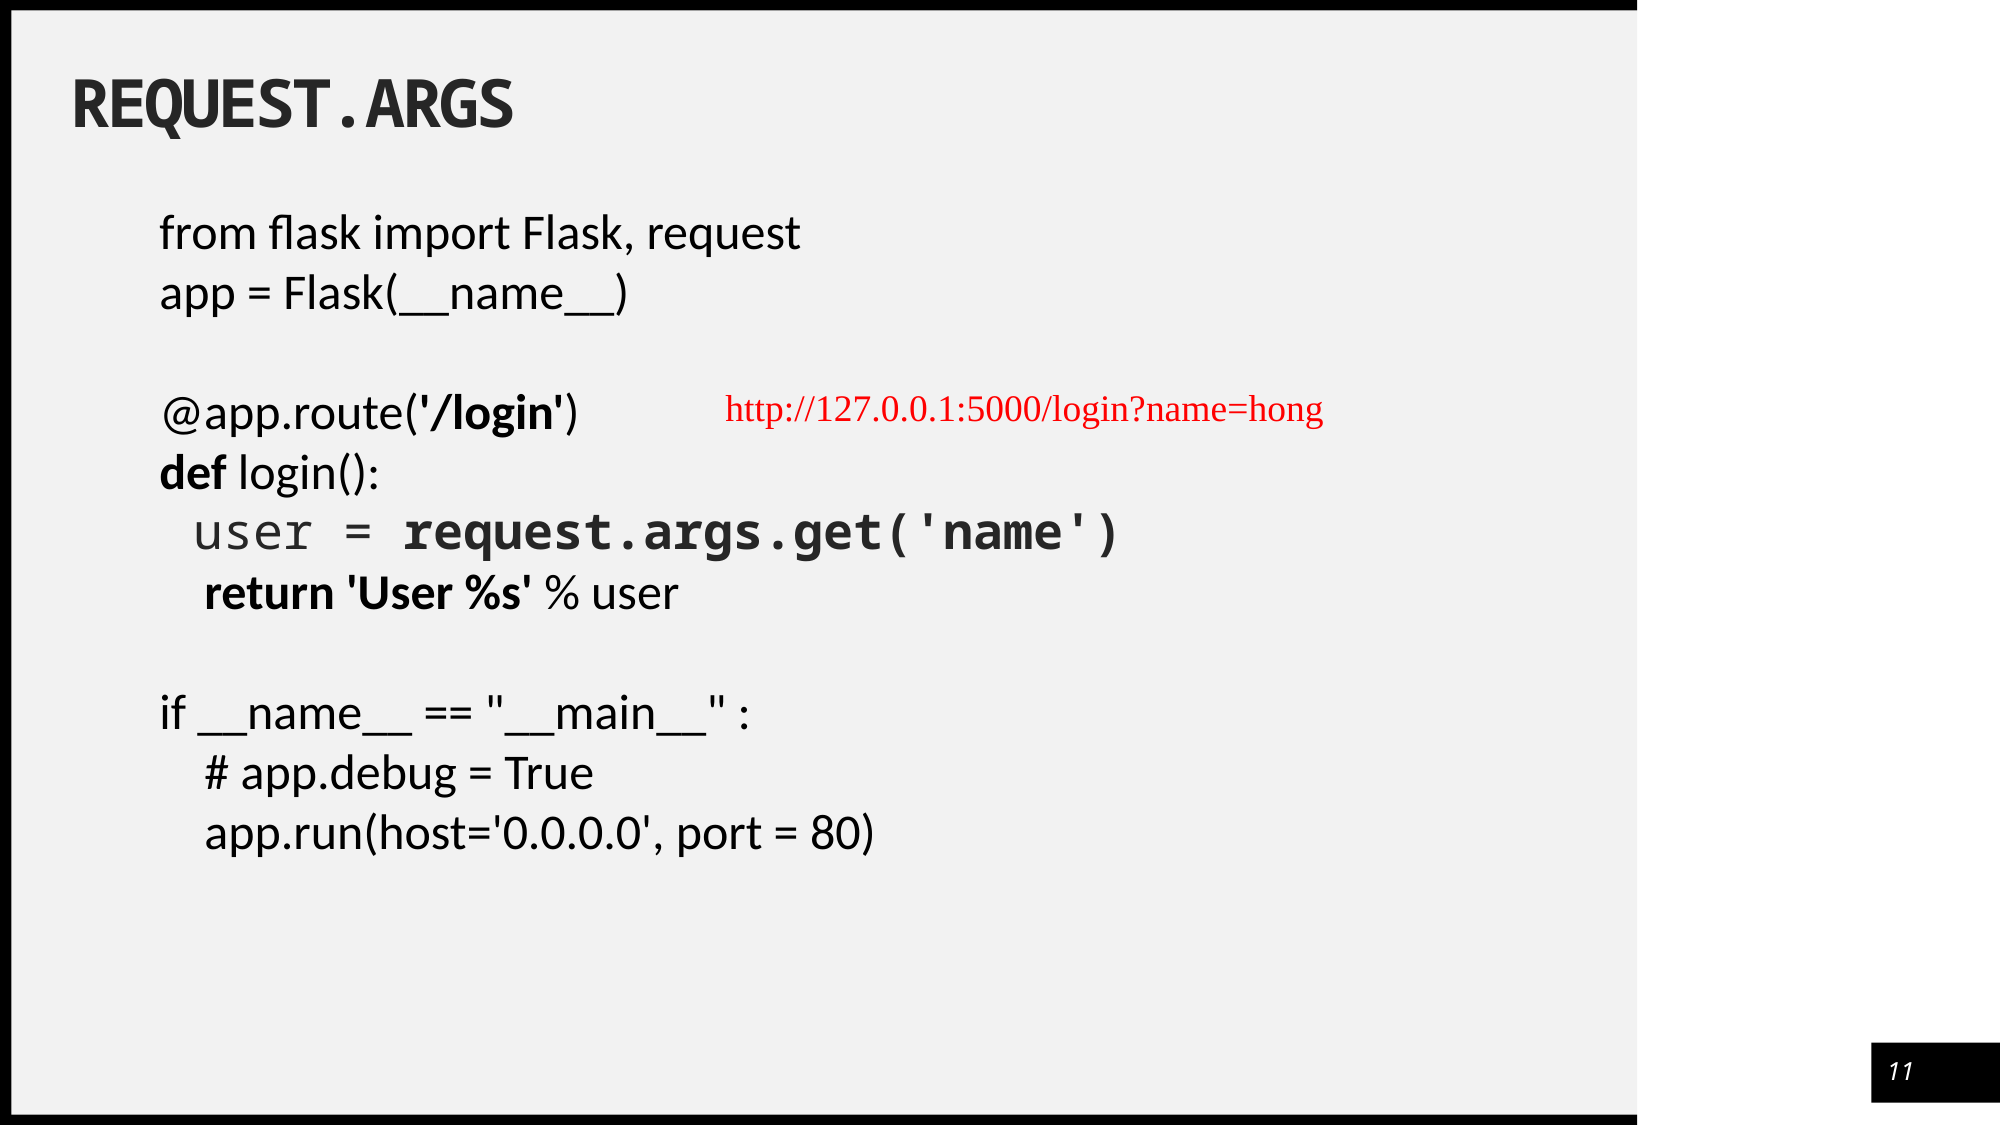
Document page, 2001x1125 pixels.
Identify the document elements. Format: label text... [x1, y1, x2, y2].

slide_number 11 [1877, 1050, 1924, 1096]
text_box from flask import Flask, request app = Flask(__name__) @app.route('/login') def login(): user = request.args.get('name') return 'User %s' % user if __name__ == "__main__" : # app.debug = True app.run(host='0.0.0.0', port = 80) [144, 191, 1758, 867]
text_box http://127.0.0.1:5000/login?name=hong [710, 376, 1569, 437]
title request.args [70, 70, 1569, 142]
